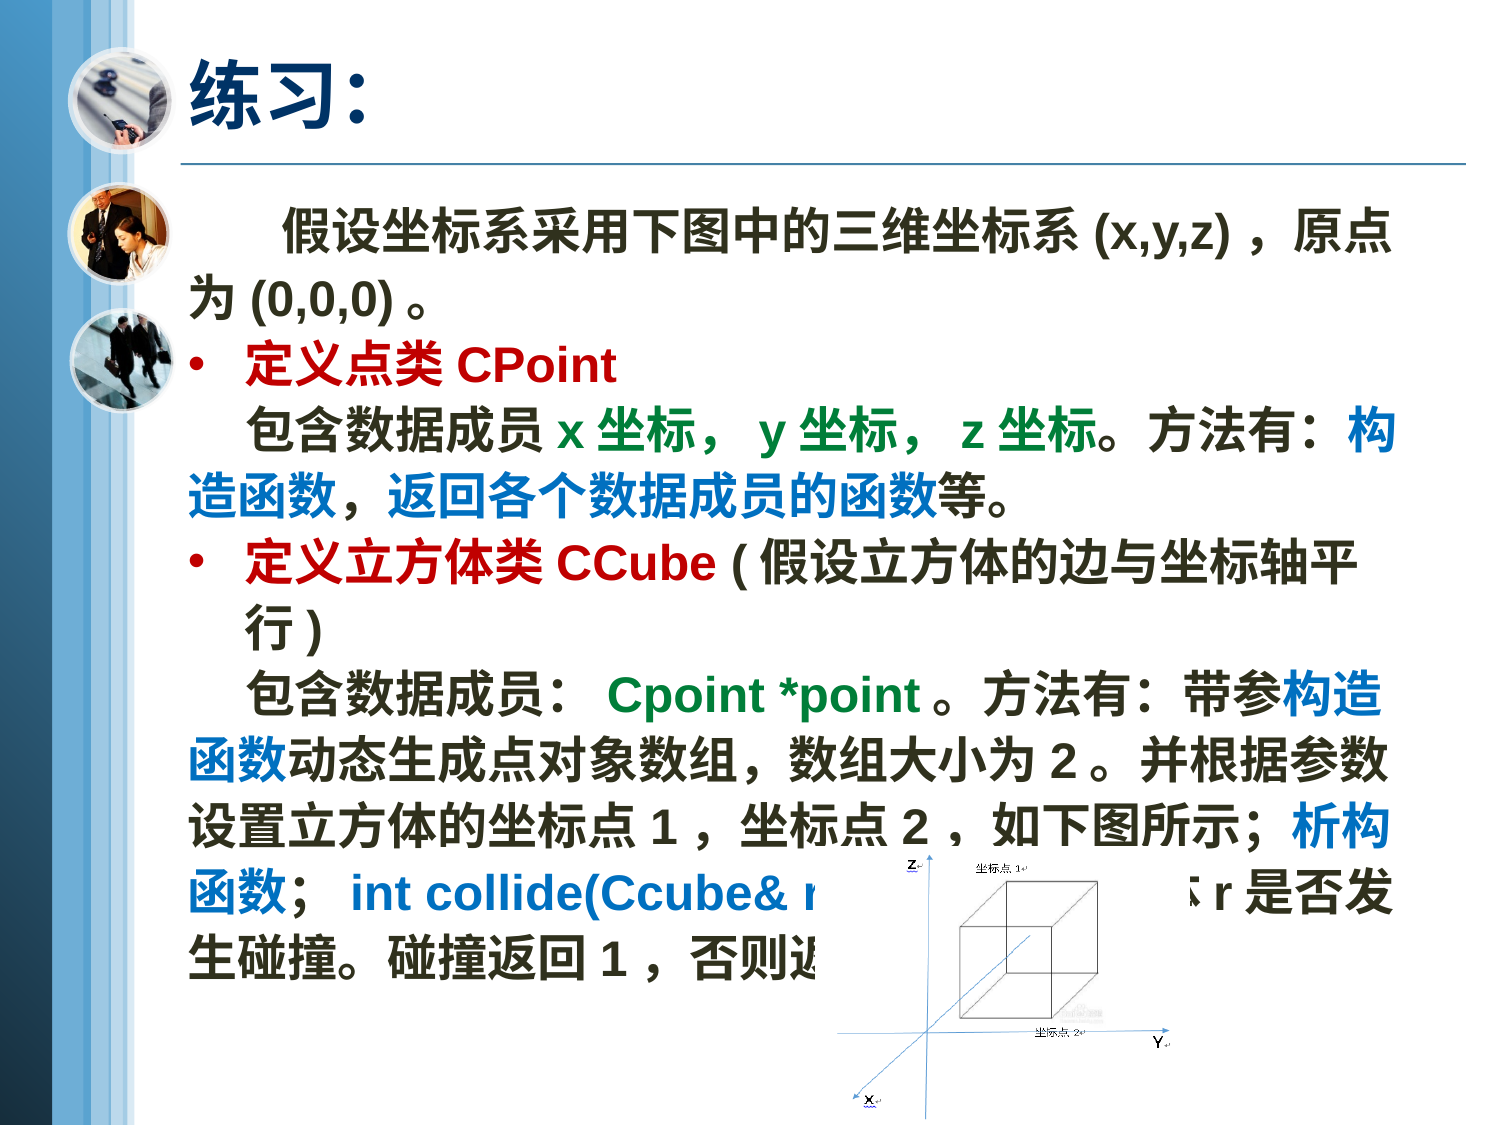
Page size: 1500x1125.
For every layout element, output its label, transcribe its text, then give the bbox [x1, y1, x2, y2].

picture [815, 846, 1190, 1125]
title 练习： [173, 10, 1500, 177]
text_box 假设坐标系采用下图中的三维坐标系(x,y,z)，原点为(0,0,0)。 定义点类CPoint 包含数据成员x坐标，y坐标，z坐标。方法有：构造函数，返回各个数据成员的函数等。 定义立方体类CCube (假设立方体的边与坐标轴平行) 包含数据成员：Cpoint *point。方法有：带参构造函数动态生成点对象数组，数组大小为2。并根据参数设置立方体的坐标点1，坐标点2，如下图所示；析构函数；int collide(Ccube& r)：判断与立方体r是否发生碰撞。碰撞返回1，否则返回0。 [173, 176, 1443, 994]
picture [78, 57, 166, 144]
text_box [70, 185, 170, 283]
picture [75, 313, 171, 408]
text_box [71, 310, 173, 412]
picture [74, 189, 166, 279]
text_box [72, 51, 172, 150]
